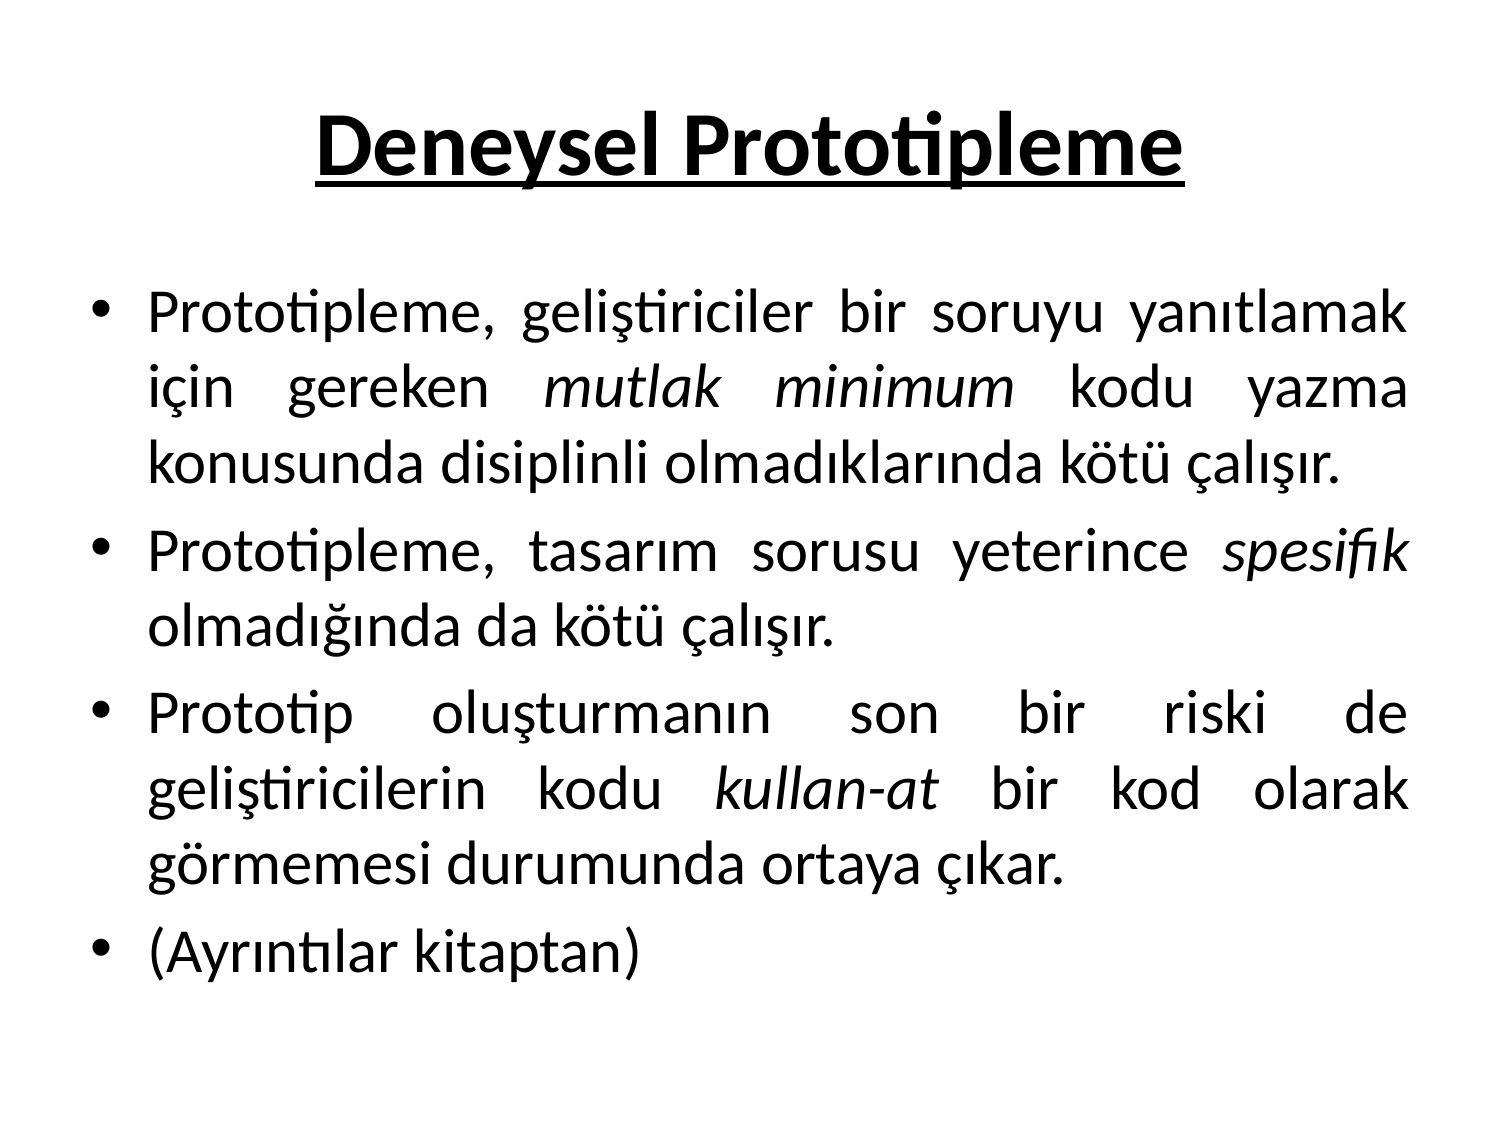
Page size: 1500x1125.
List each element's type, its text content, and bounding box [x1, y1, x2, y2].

title Deneysel Prototipleme [75, 45, 1425, 233]
list Prototipleme, geliştiriciler bir soruyu yanıtlamak için gereken mutlak minimum kodu yazma konusunda disiplinli olmadıklarında kötü çalışır. Prototipleme, tasarım sorusu yeterince spesifik olmadığında da kötü çalışır. Prototip oluşturmanın son bir riski de geliştiricilerin kodu kullan-at bir kod olarak görmemesi durumunda ortaya çıkar. (Ayrıntılar kitaptan) [75, 262, 1425, 1005]
